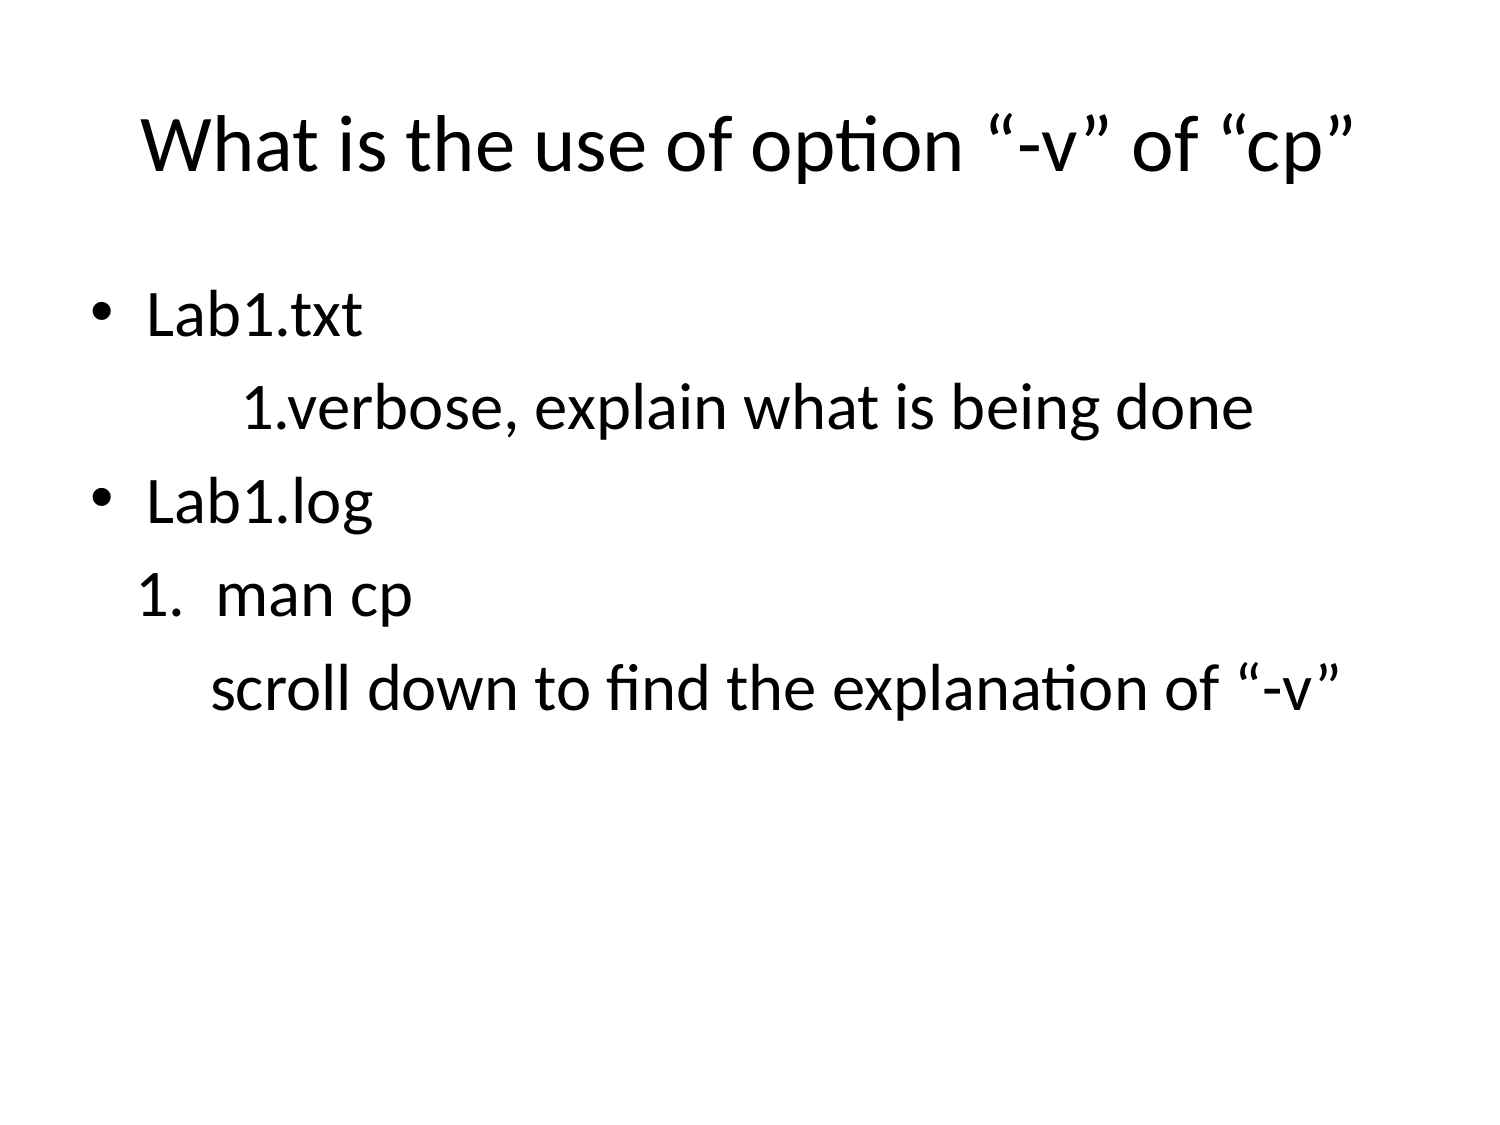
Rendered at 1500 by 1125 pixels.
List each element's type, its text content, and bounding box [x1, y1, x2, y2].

title What is the use of option “-v” of “cp” [75, 45, 1425, 233]
list Lab1.txt 1.verbose, explain what is being done Lab1.log 1. man cp scroll down to find the explanation of “-v” [75, 262, 1425, 1005]
